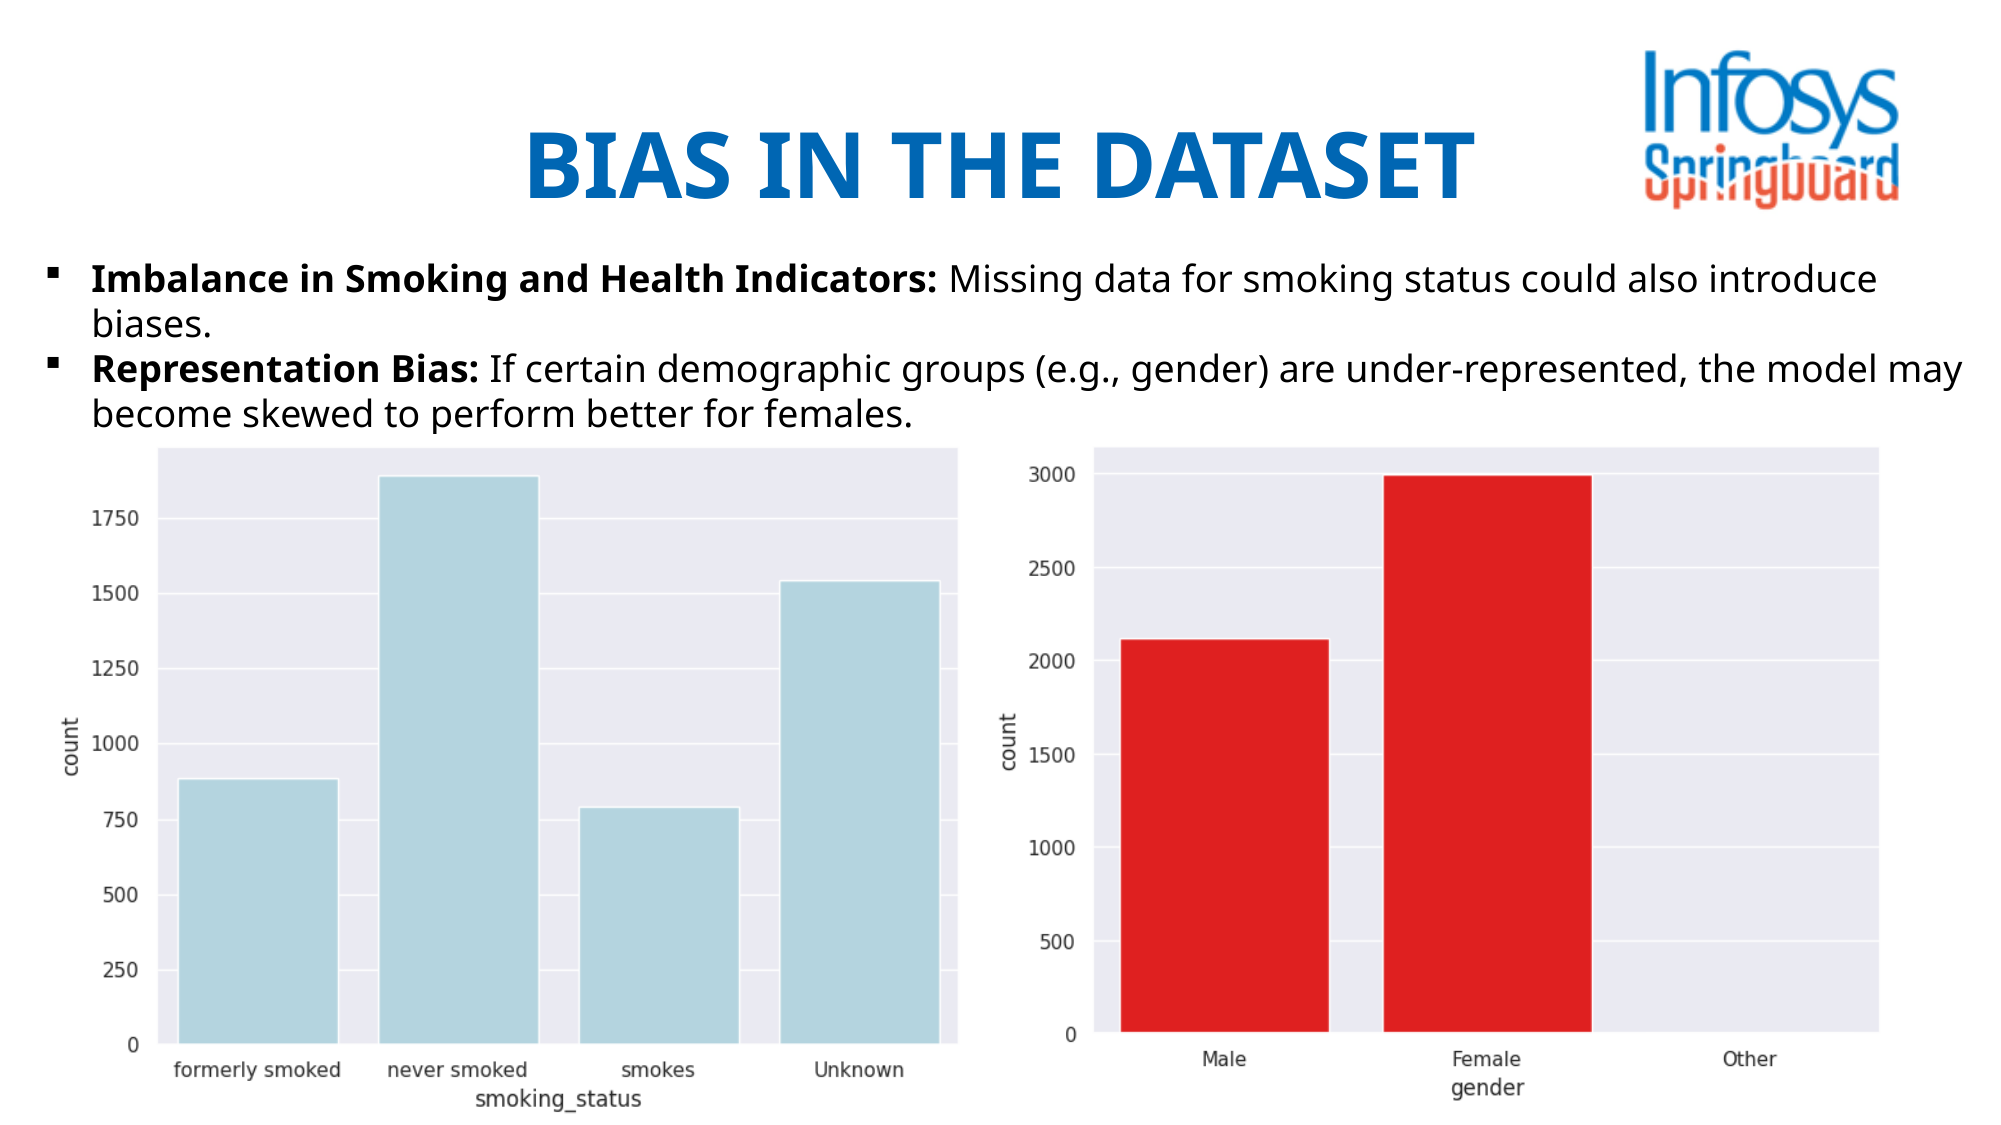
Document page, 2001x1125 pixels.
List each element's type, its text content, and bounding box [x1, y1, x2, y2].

picture [47, 434, 972, 1125]
picture [1560, 8, 1988, 249]
picture [985, 435, 1893, 1112]
text_box Imbalance in Smoking and Health Indicators: Missing data for smoking status could also introduce biases. Representation Bias: If certain demographic groups (e.g., gender) are under-represented, the model may become skewed to perform better for females. [29, 247, 2000, 443]
title BIAS IN THE DATASET [137, 59, 1560, 247]
